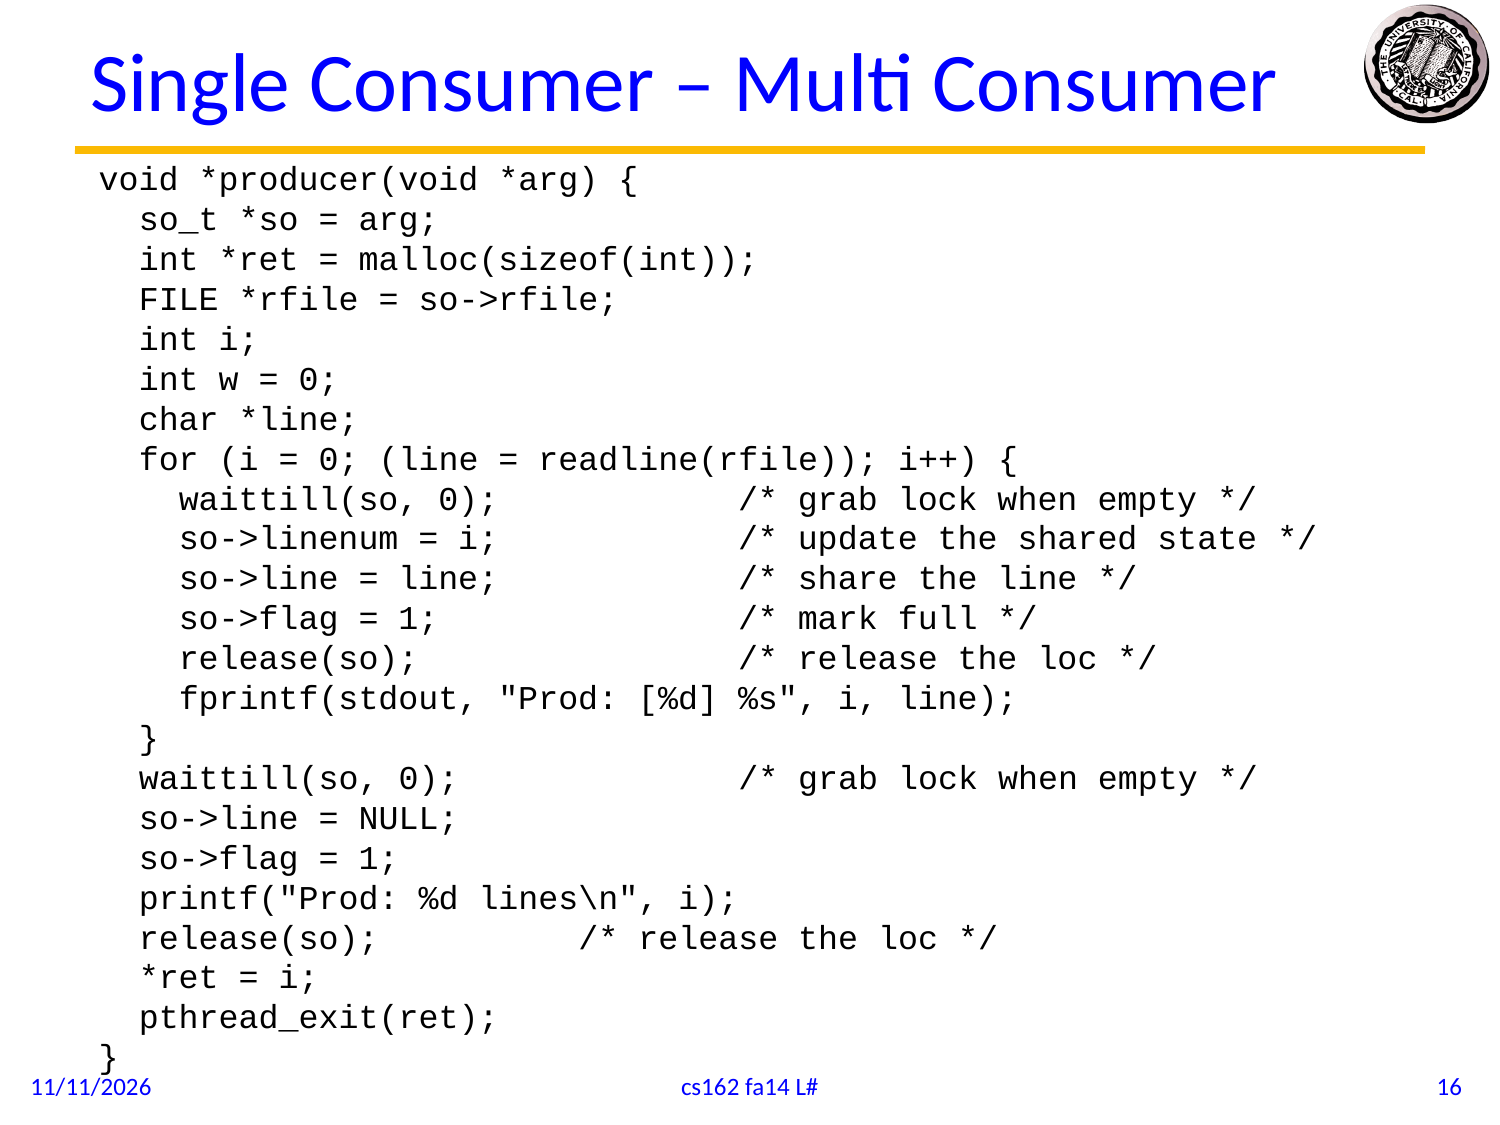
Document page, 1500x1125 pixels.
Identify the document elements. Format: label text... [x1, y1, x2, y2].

footer cs162 fa14 L# [512, 1083, 988, 1115]
slide_number 16 [1127, 1055, 1478, 1115]
picture [1350, 0, 1500, 127]
text_box void *producer(void *arg) { so_t *so = arg; int *ret = malloc(sizeof(int)); FILE *rfile = so->rfile; int i; int w = 0; char *line; for (i = 0; (line = readline(rfile)); i++) { waittill(so, 0); /* grab lock when empty */ so->linenum = i; /* update the shared state */ so->line = line; /* share the line */ so->flag = 1; /* mark full */ release(so); /* release the loc */ fprintf(stdout, "Prod: [%d] %s", i, line); } waittill(so, 0); /* grab lock when empty */ so->line = NULL; so->flag = 1; printf("Prod: %d lines\n", i); release(so); /* release the loc */ *ret = i; pthread_exit(ret); } [83, 149, 1394, 1083]
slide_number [15, 1055, 366, 1115]
title Single Consumer – Multi Consumer [75, 6, 1425, 150]
